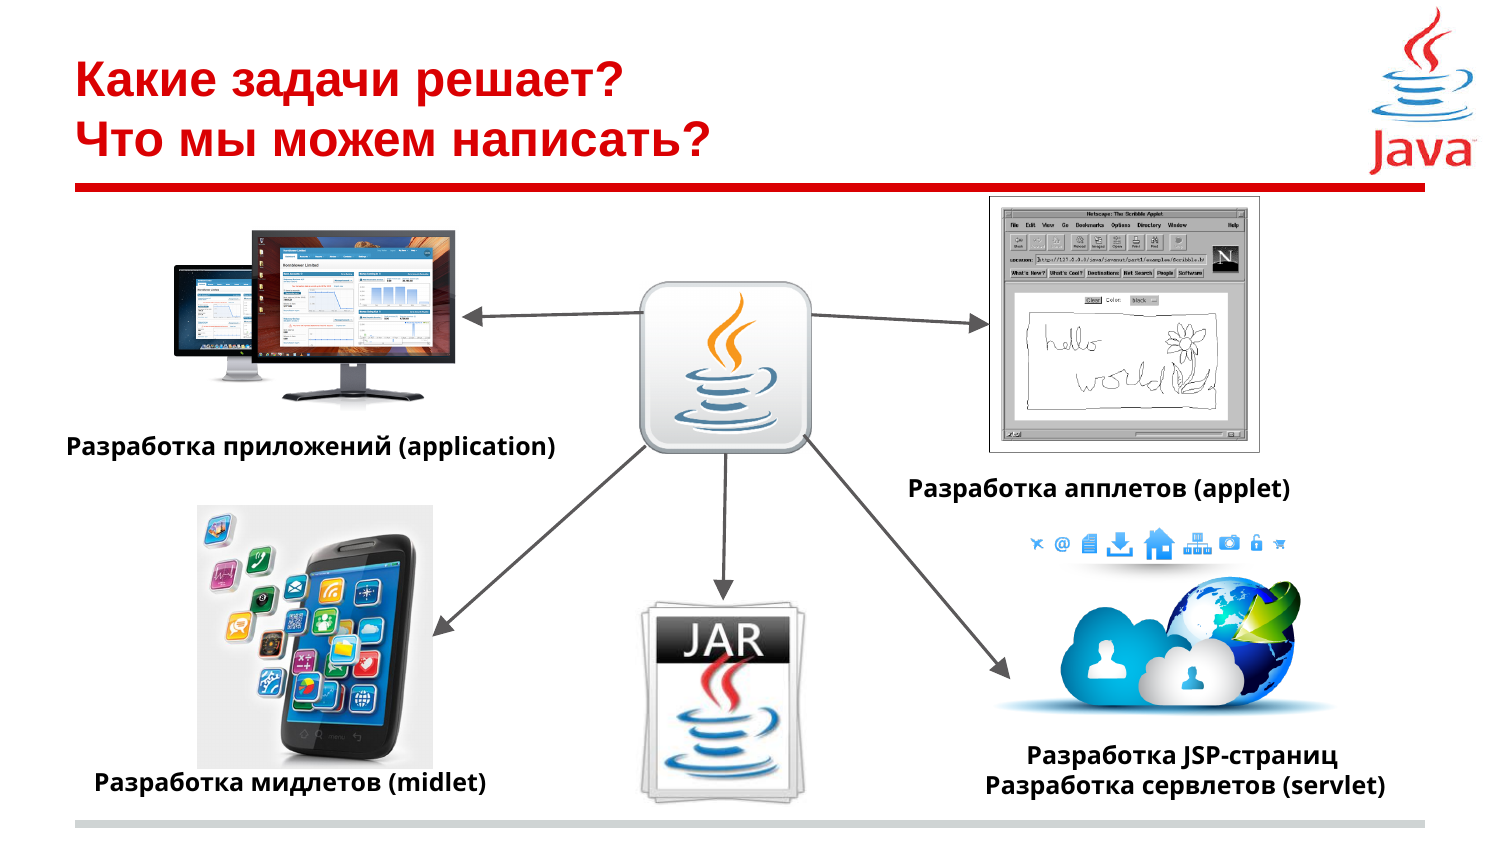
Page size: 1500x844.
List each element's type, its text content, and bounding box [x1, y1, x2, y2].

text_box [461, 312, 644, 318]
title Какие задачи решает? Что мы можем написать? [59, 41, 1355, 182]
text_box Разработка приложений (application) [50, 417, 634, 474]
picture [1354, 6, 1489, 175]
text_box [803, 434, 1011, 680]
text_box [432, 445, 647, 637]
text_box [722, 453, 726, 601]
picture [639, 281, 812, 454]
picture [619, 600, 827, 808]
picture [167, 223, 462, 411]
text_box Разработка JSP-страниц Разработка сервлетов (servlet) [918, 722, 1453, 816]
text_box Разработка апплетов (applet) [1016, 459, 1385, 516]
picture [989, 195, 1260, 454]
picture [948, 522, 1370, 717]
text_box Разработка мидлетов (midlet) [78, 747, 572, 816]
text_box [810, 314, 991, 325]
picture [196, 504, 433, 769]
